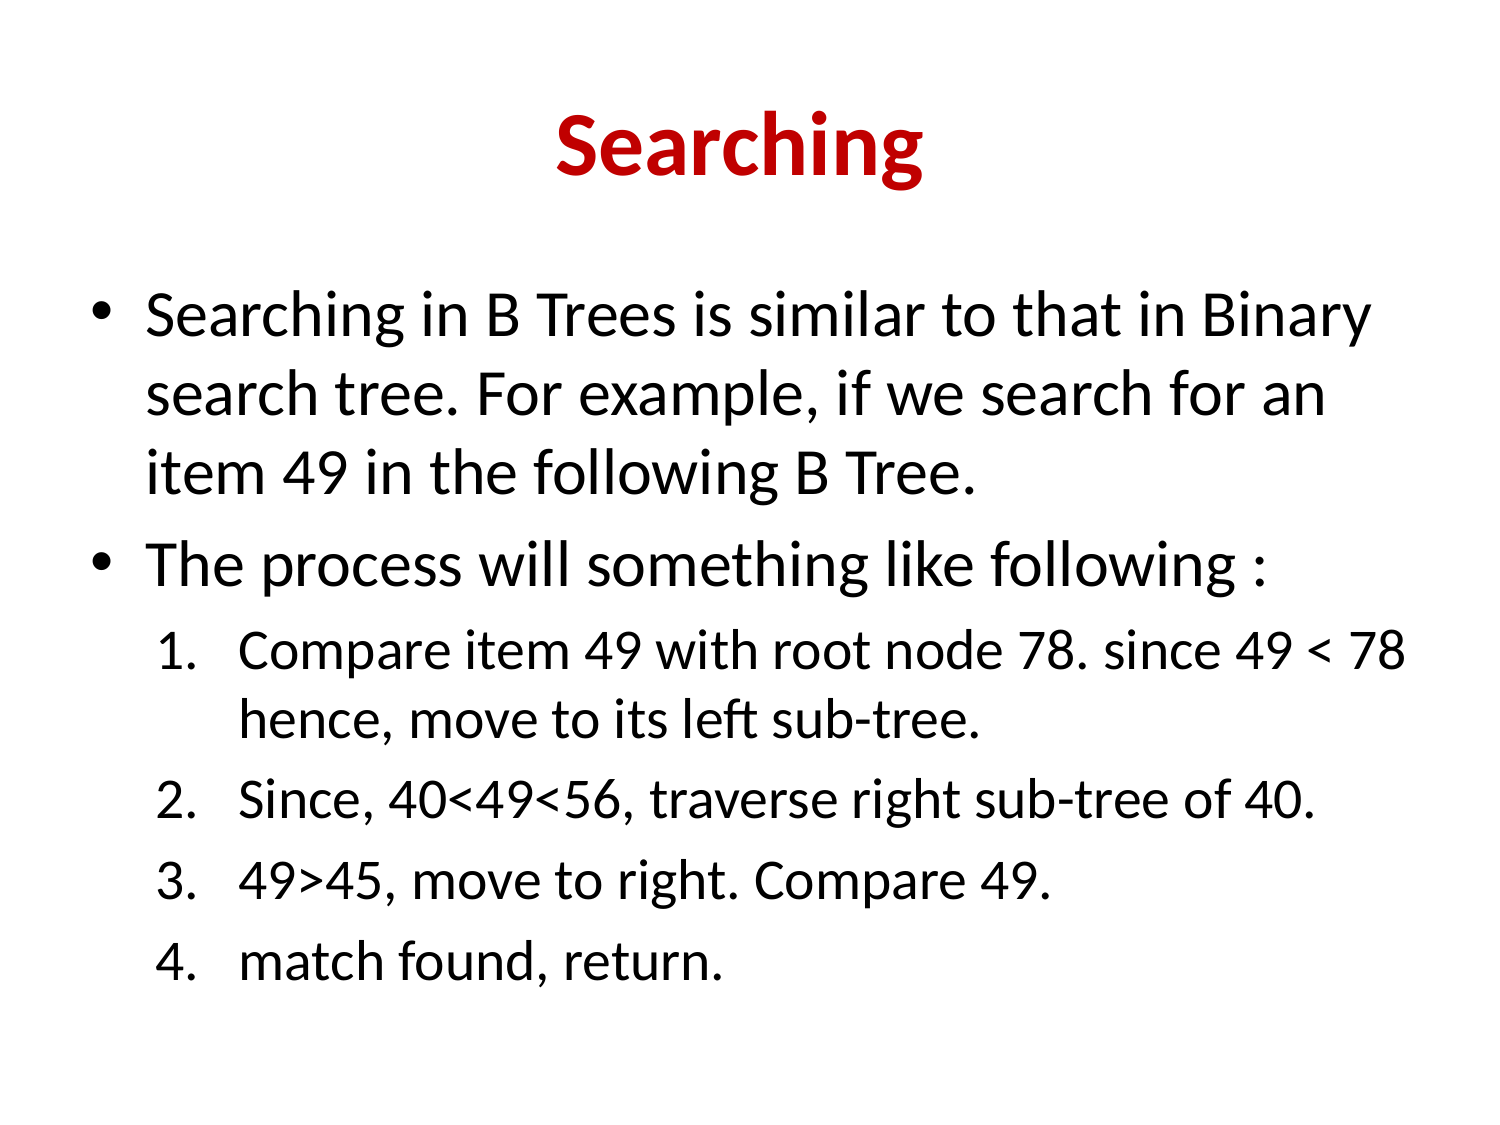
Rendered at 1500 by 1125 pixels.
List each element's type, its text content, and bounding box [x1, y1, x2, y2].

title Searching [75, 45, 1425, 233]
list Searching in B Trees is similar to that in Binary search tree. For example, if we search for an item 49 in the following B Tree. The process will something like following : Compare item 49 with root node 78. since 49 < 78 hence, move to its left sub-tree. Since, 40<49<56, traverse right sub-tree of 40. 49>45, move to right. Compare 49. match found, return. [75, 262, 1425, 1005]
